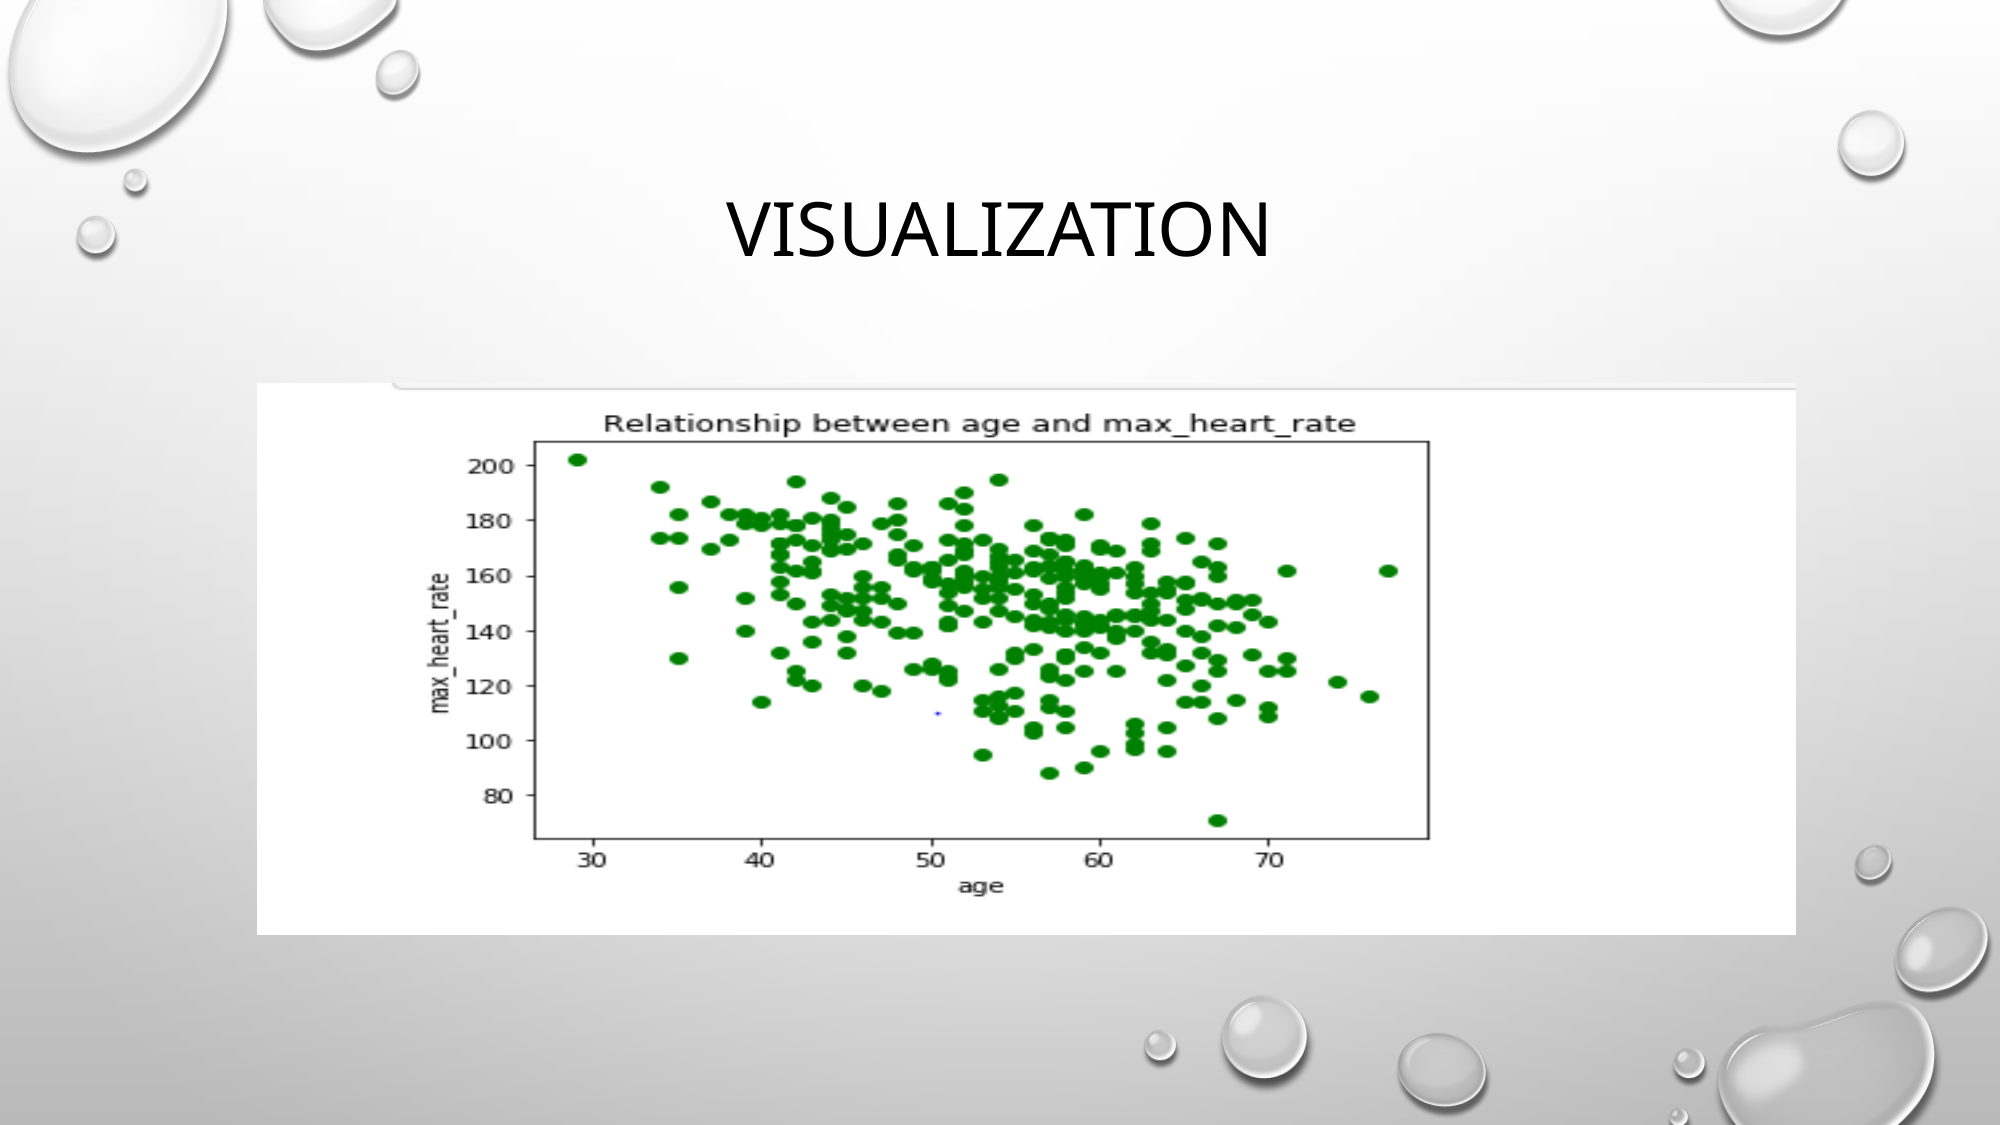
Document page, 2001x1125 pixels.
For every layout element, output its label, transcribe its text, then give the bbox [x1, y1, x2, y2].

picture [0, 0, 2000, 1125]
title Visualization [149, 101, 1851, 364]
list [256, 382, 1796, 935]
